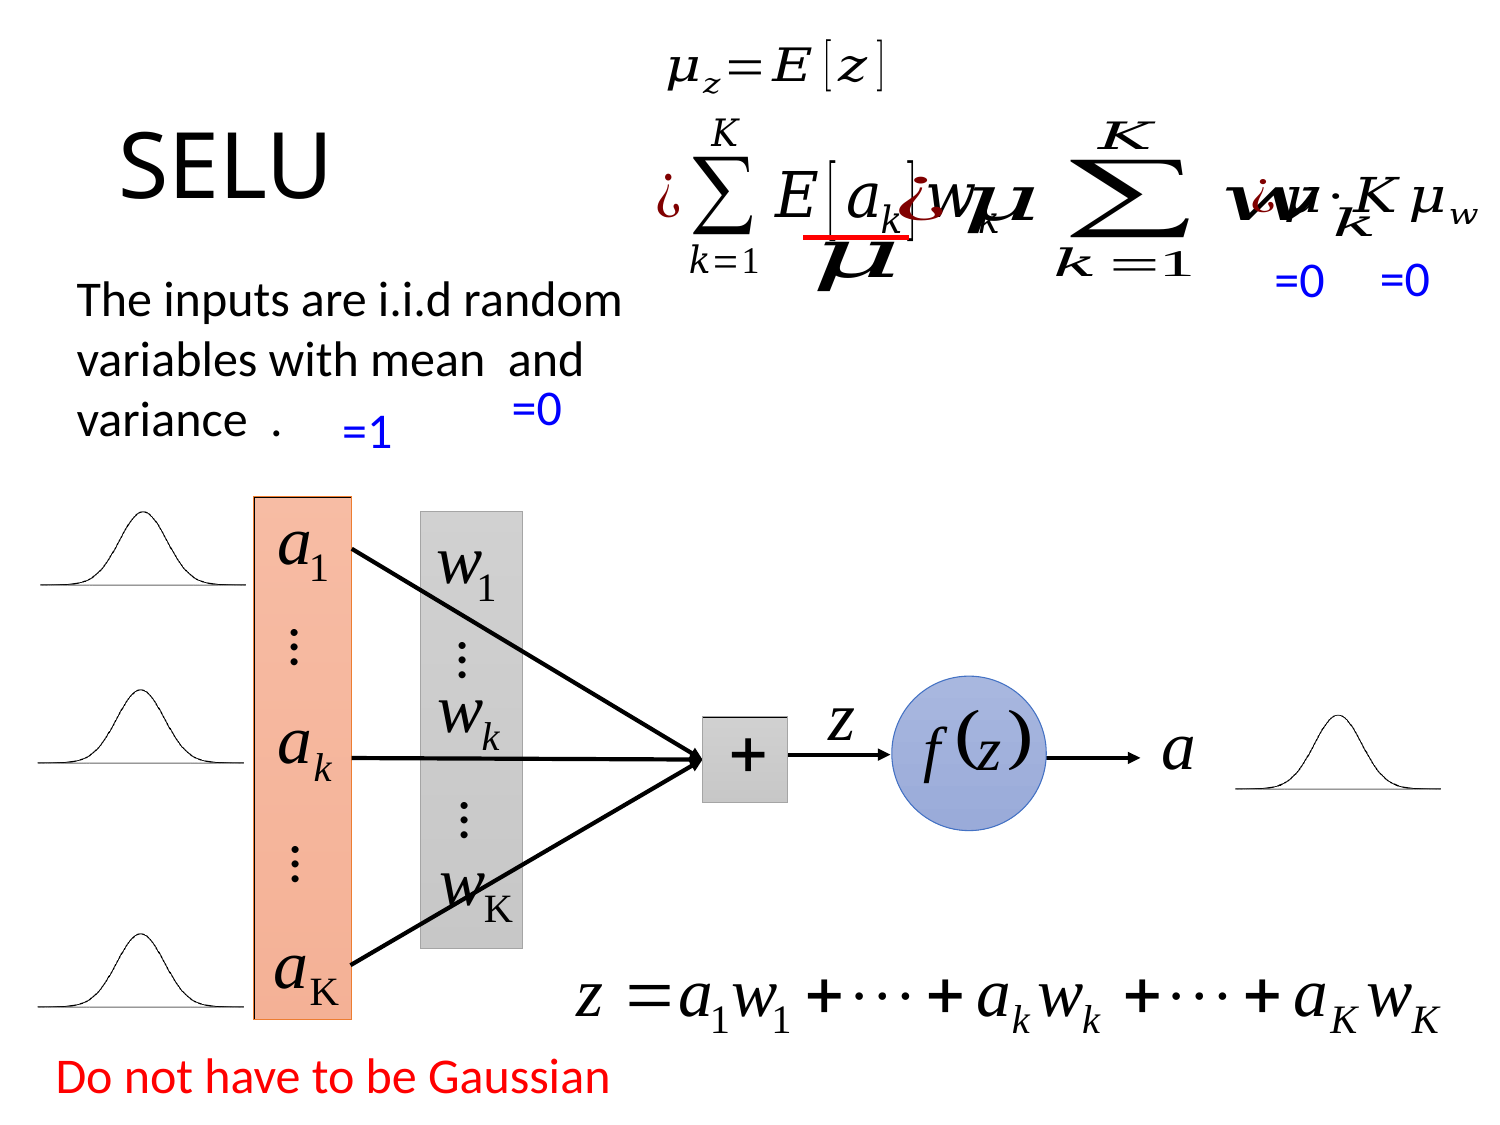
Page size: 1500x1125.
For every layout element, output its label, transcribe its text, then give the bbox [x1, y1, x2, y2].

title SELU [103, 59, 1397, 278]
picture [13, 494, 253, 598]
picture [10, 672, 253, 776]
text_box Do not have to be Gaussian [40, 1036, 629, 1112]
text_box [562, 946, 1454, 1051]
picture [1209, 697, 1466, 802]
text_box =1 [327, 390, 460, 466]
text_box =0 [1259, 239, 1392, 315]
text_box =0 [1365, 239, 1498, 314]
text_box =0 [496, 367, 629, 443]
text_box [253, 489, 1209, 1020]
picture [10, 916, 253, 1020]
